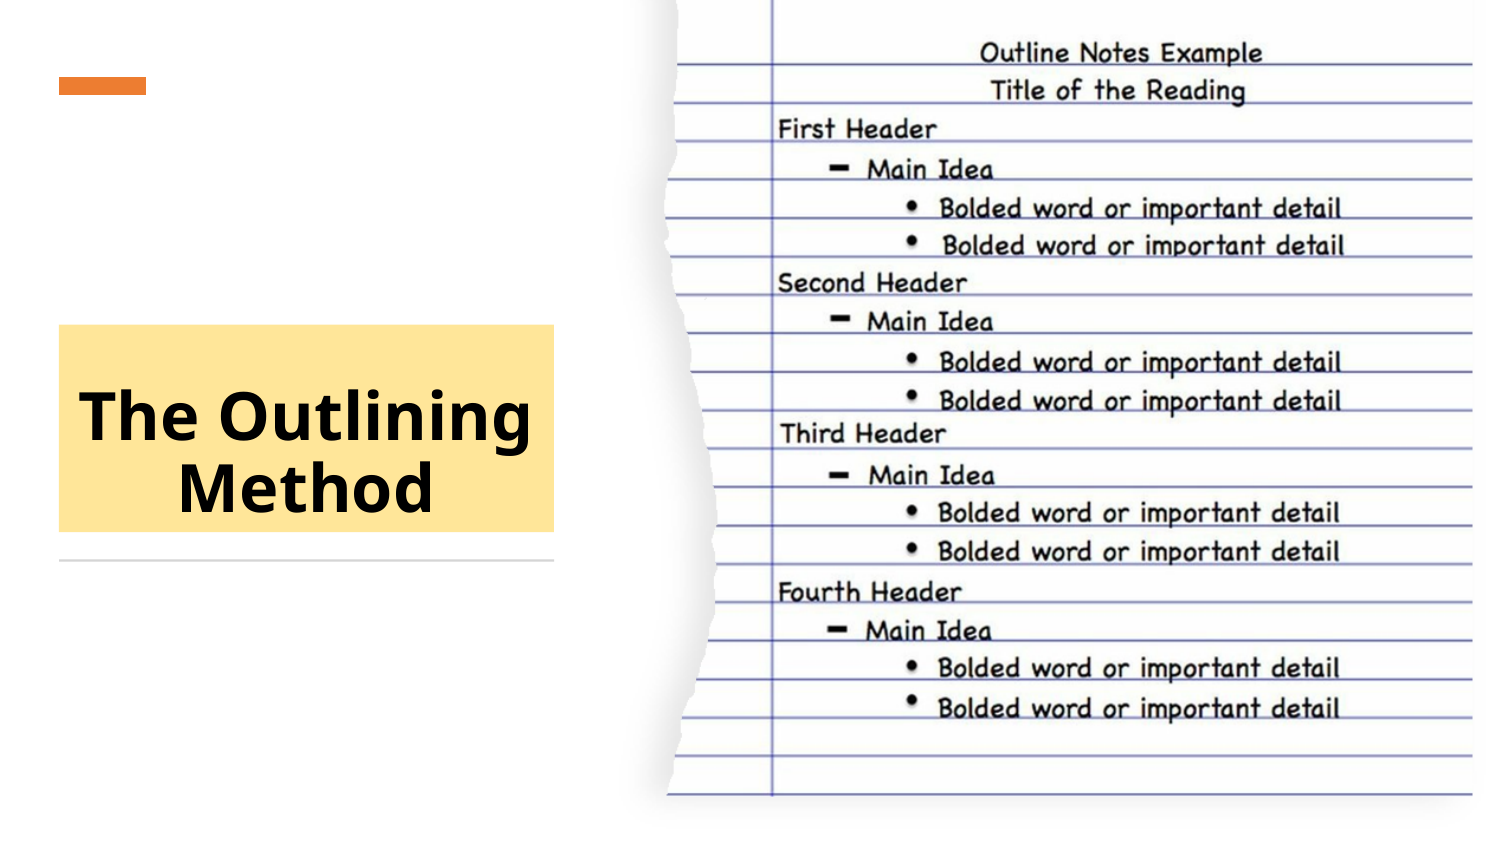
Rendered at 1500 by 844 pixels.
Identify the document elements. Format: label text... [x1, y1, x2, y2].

text_box [0, 0, 598, 844]
title The Outlining Method [58, 324, 554, 533]
text_box [58, 76, 147, 96]
text_box [58, 558, 555, 563]
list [598, 0, 1500, 844]
